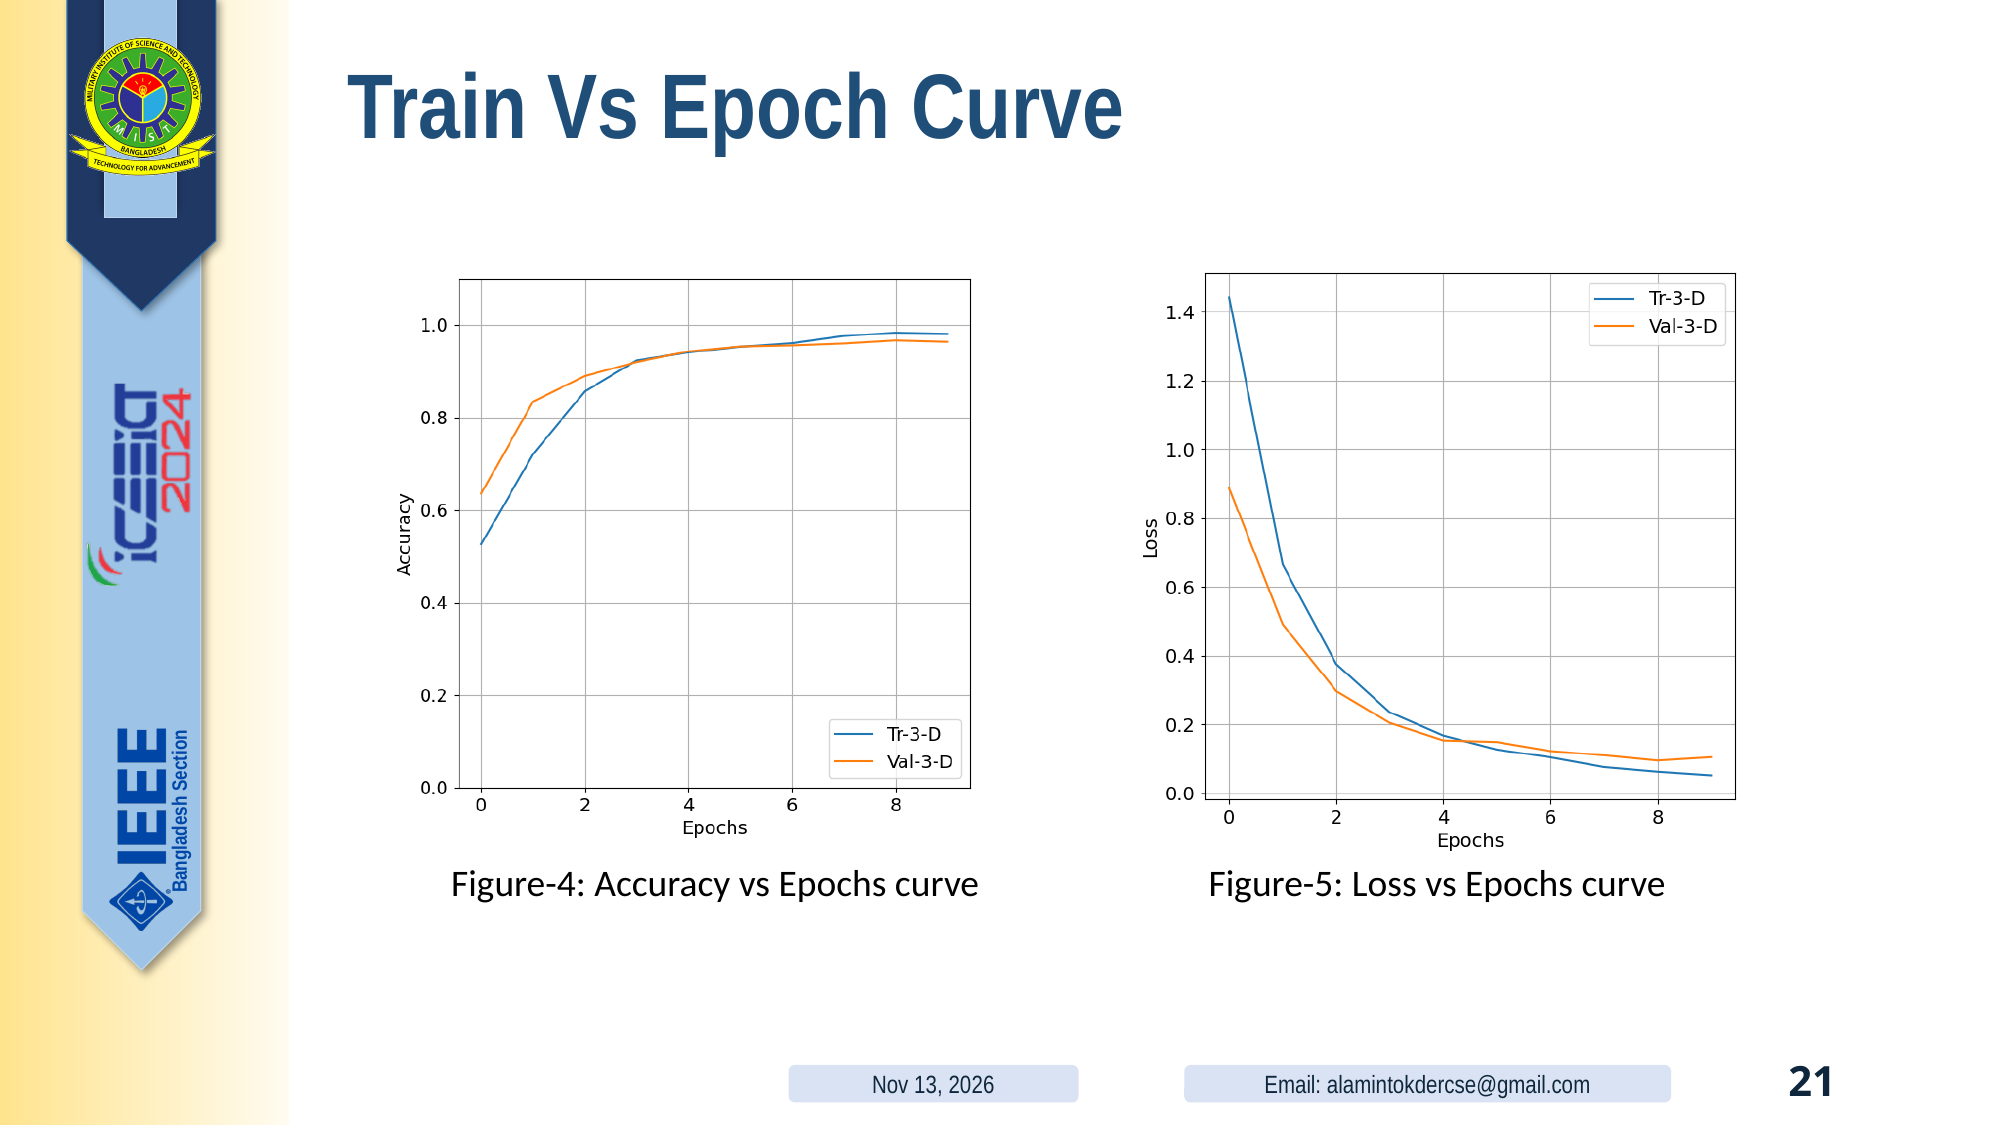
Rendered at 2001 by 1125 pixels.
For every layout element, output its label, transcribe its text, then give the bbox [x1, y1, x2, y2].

picture [67, 35, 216, 178]
footer Email: alamintokdercse@gmail.com [1184, 1064, 1672, 1103]
picture [85, 384, 193, 586]
picture [1119, 191, 1803, 874]
text_box Figure-5: Loss vs Epochs curve [1193, 851, 1950, 912]
title Train Vs Epoch Curve [332, 18, 1941, 200]
text_box Figure-4: Accuracy vs Epochs curve [436, 852, 1193, 912]
picture [375, 199, 1036, 860]
picture [110, 729, 173, 931]
slide_number 8-Apr-24 [788, 1064, 1079, 1103]
slide_number 21 [1666, 1064, 1852, 1103]
